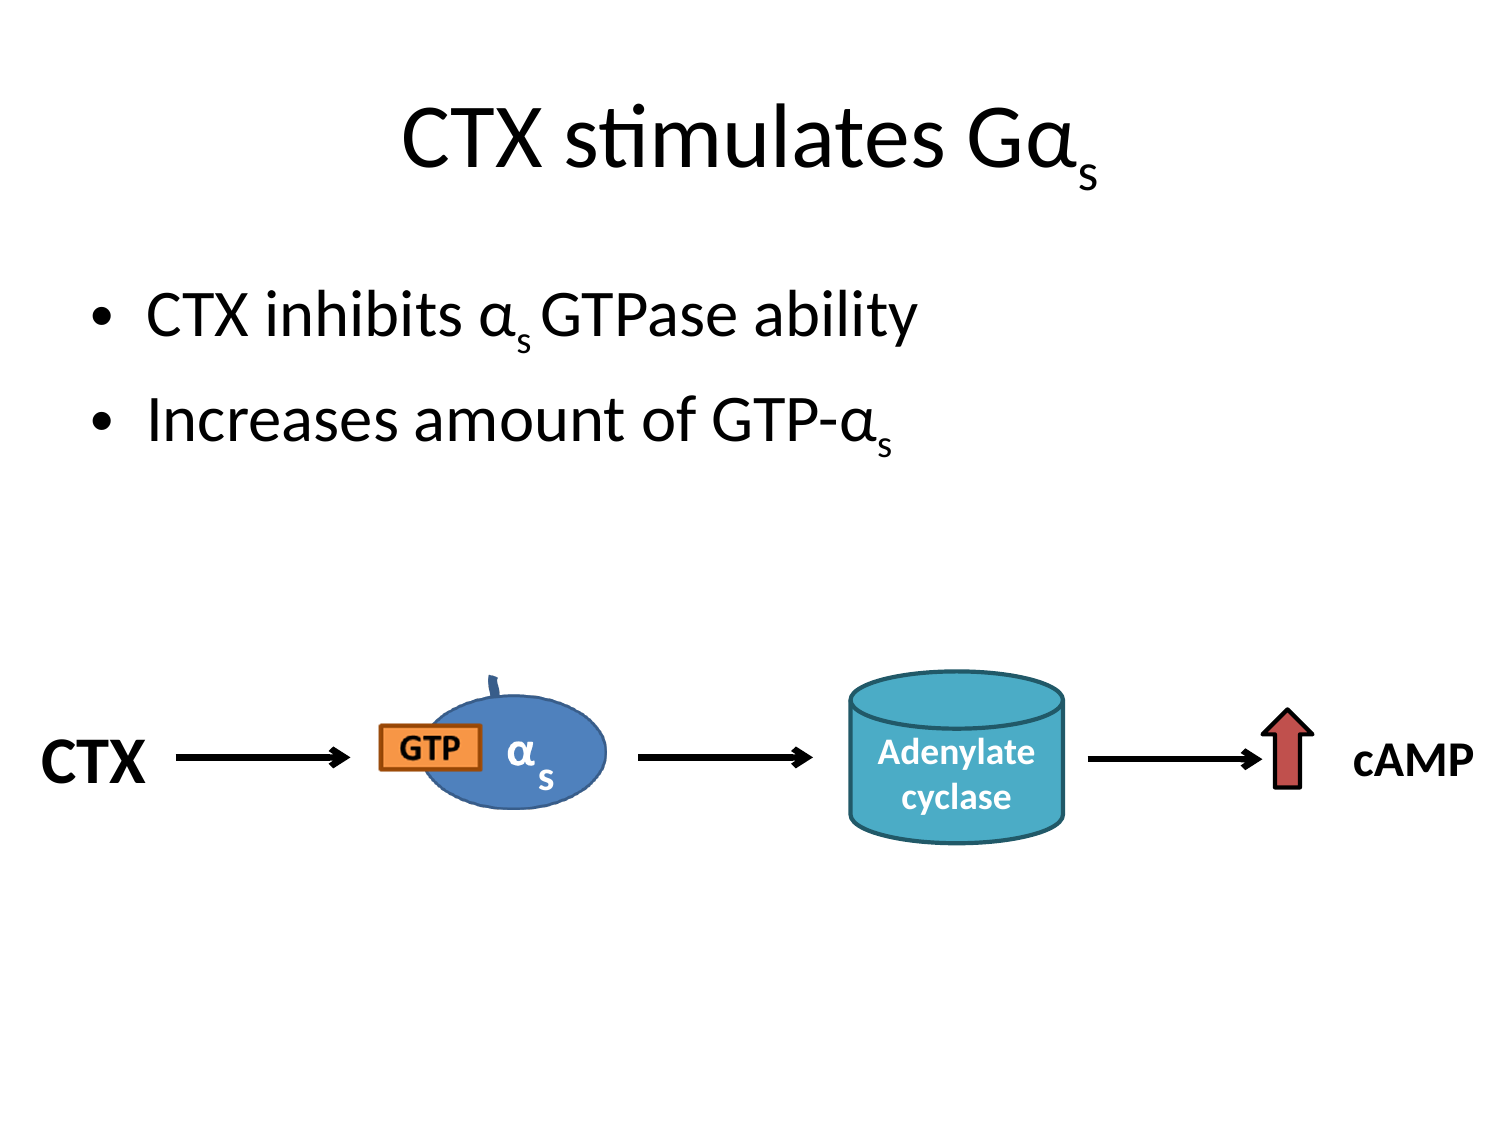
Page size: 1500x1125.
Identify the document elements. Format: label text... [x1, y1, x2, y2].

text_box cAMP [1338, 719, 1490, 795]
text_box Adenylate cyclase [848, 669, 1066, 846]
list CTX inhibits αs GTPase ability Increases amount of GTP-αs [75, 262, 1425, 1005]
picture [375, 673, 608, 810]
text_box CTX [26, 709, 162, 805]
title CTX stimulates Gαs [75, 45, 1425, 233]
text_box [1260, 707, 1315, 790]
